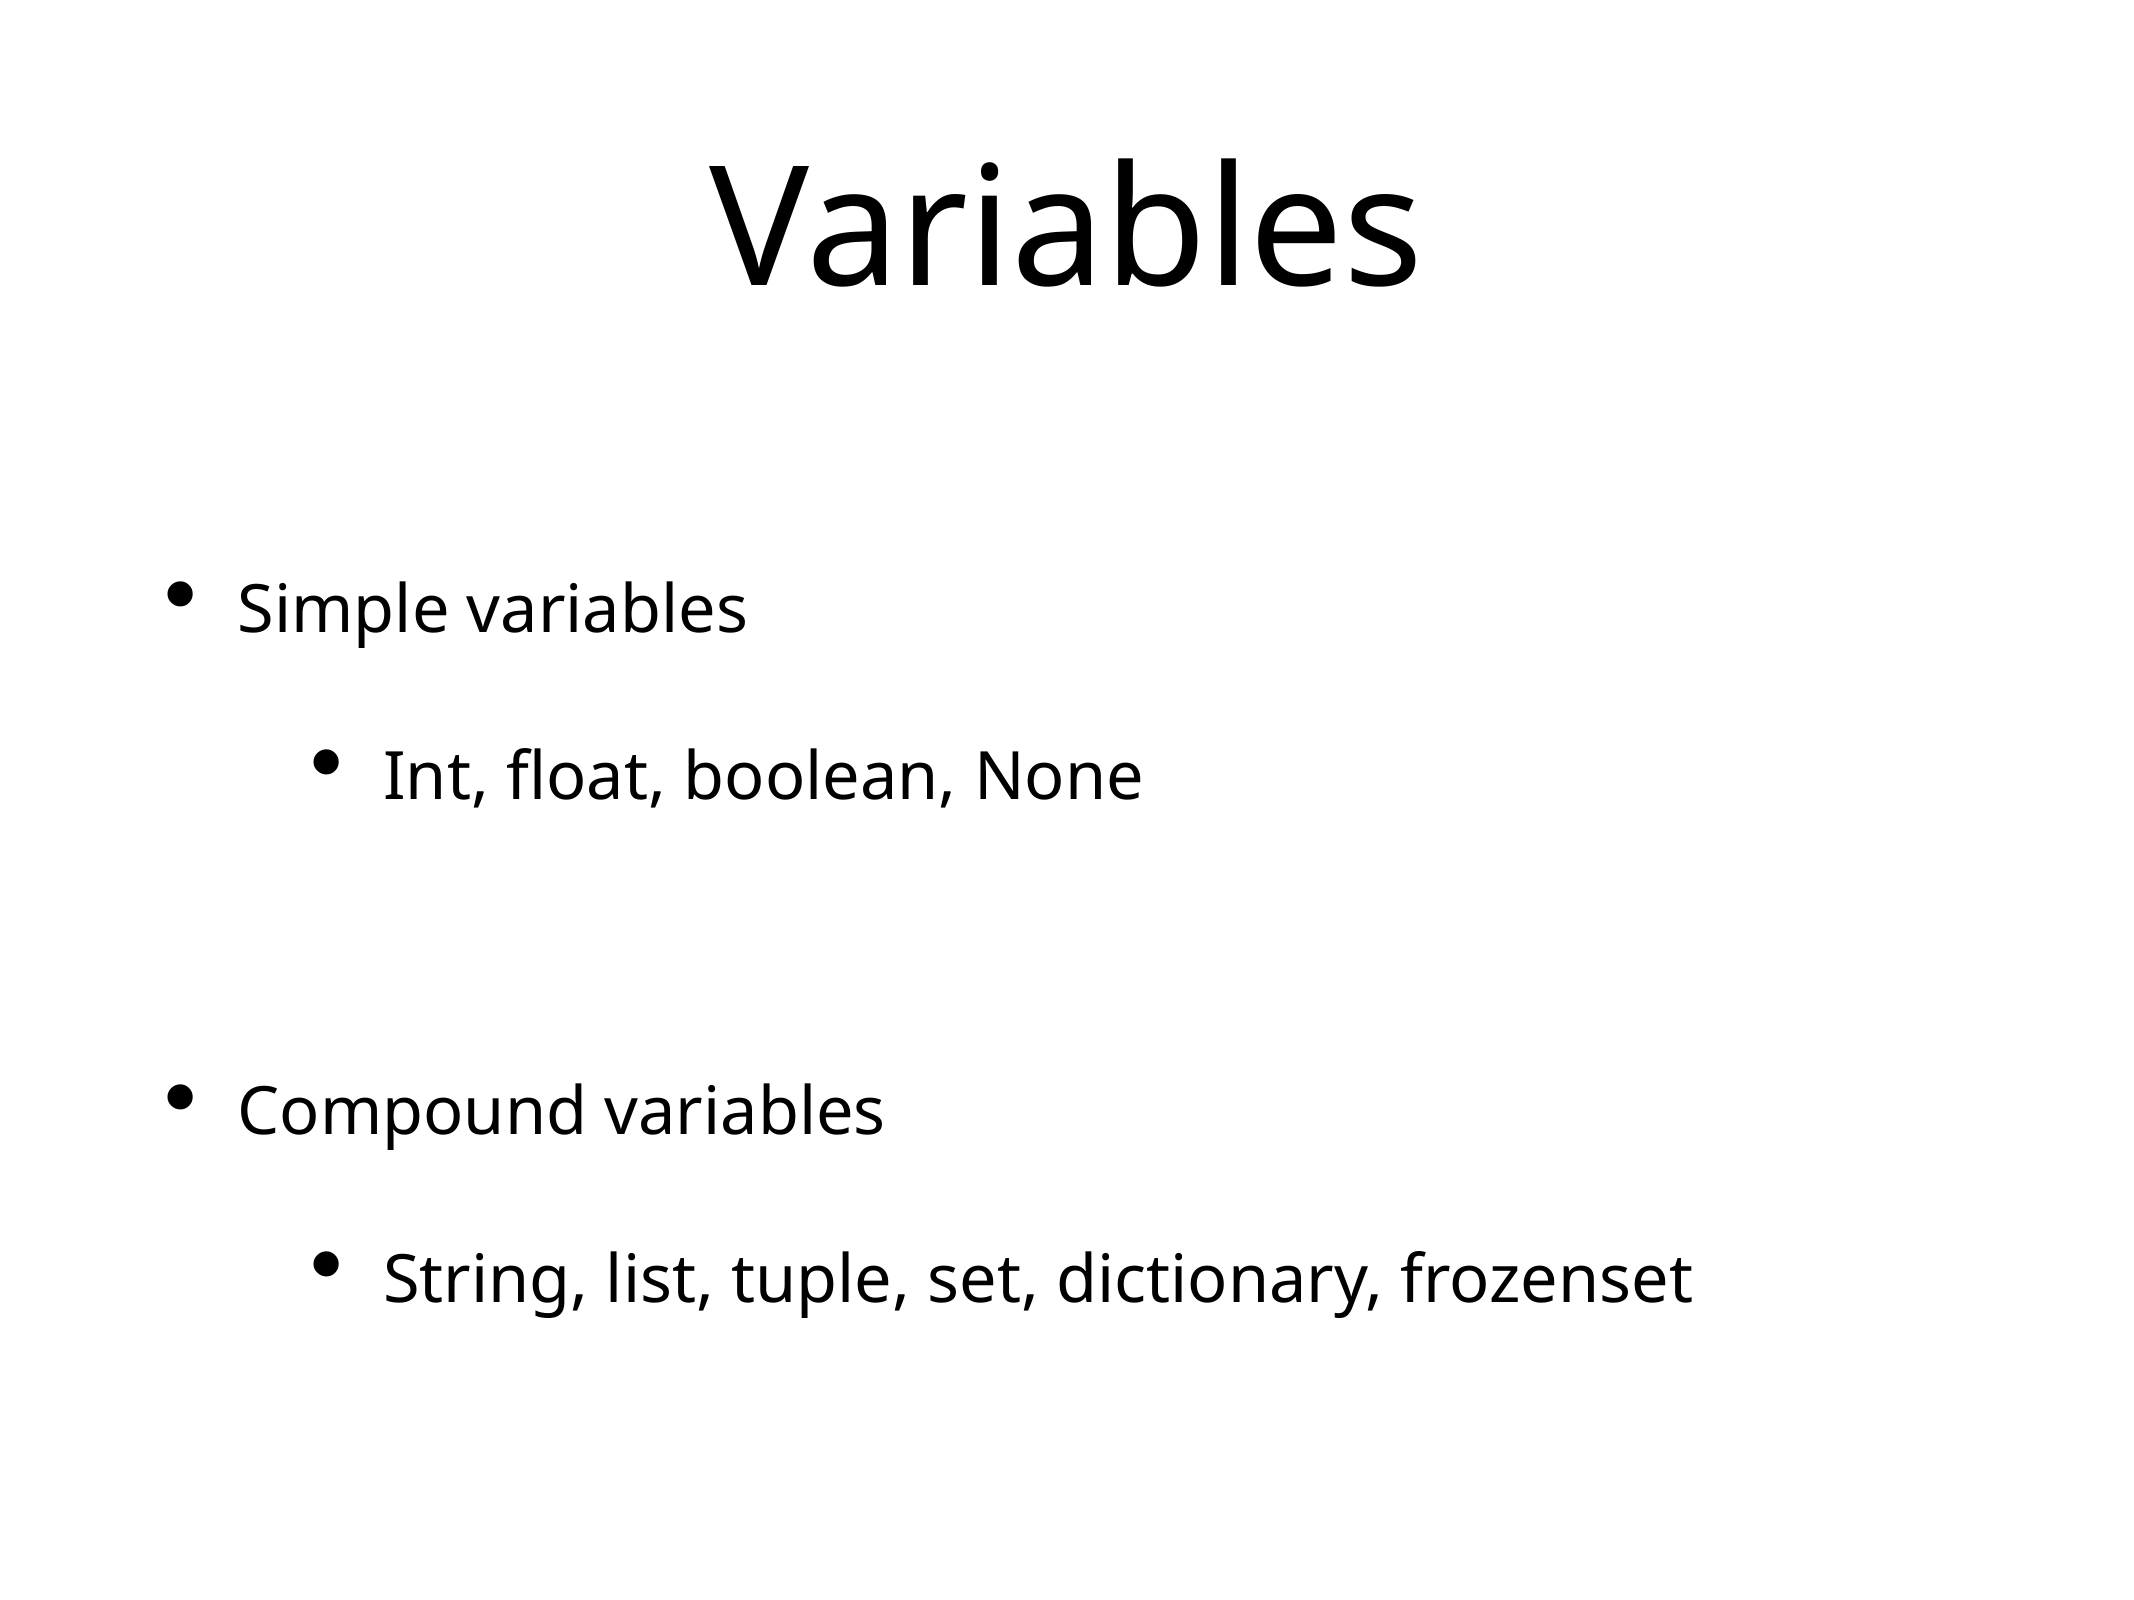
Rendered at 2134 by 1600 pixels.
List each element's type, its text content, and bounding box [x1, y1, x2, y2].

title Variables [155, 41, 1978, 397]
list Simple variables Int, float, boolean, None Compound variables String, list, tuple, set, dictionary, frozenset [155, 424, 1978, 1457]
